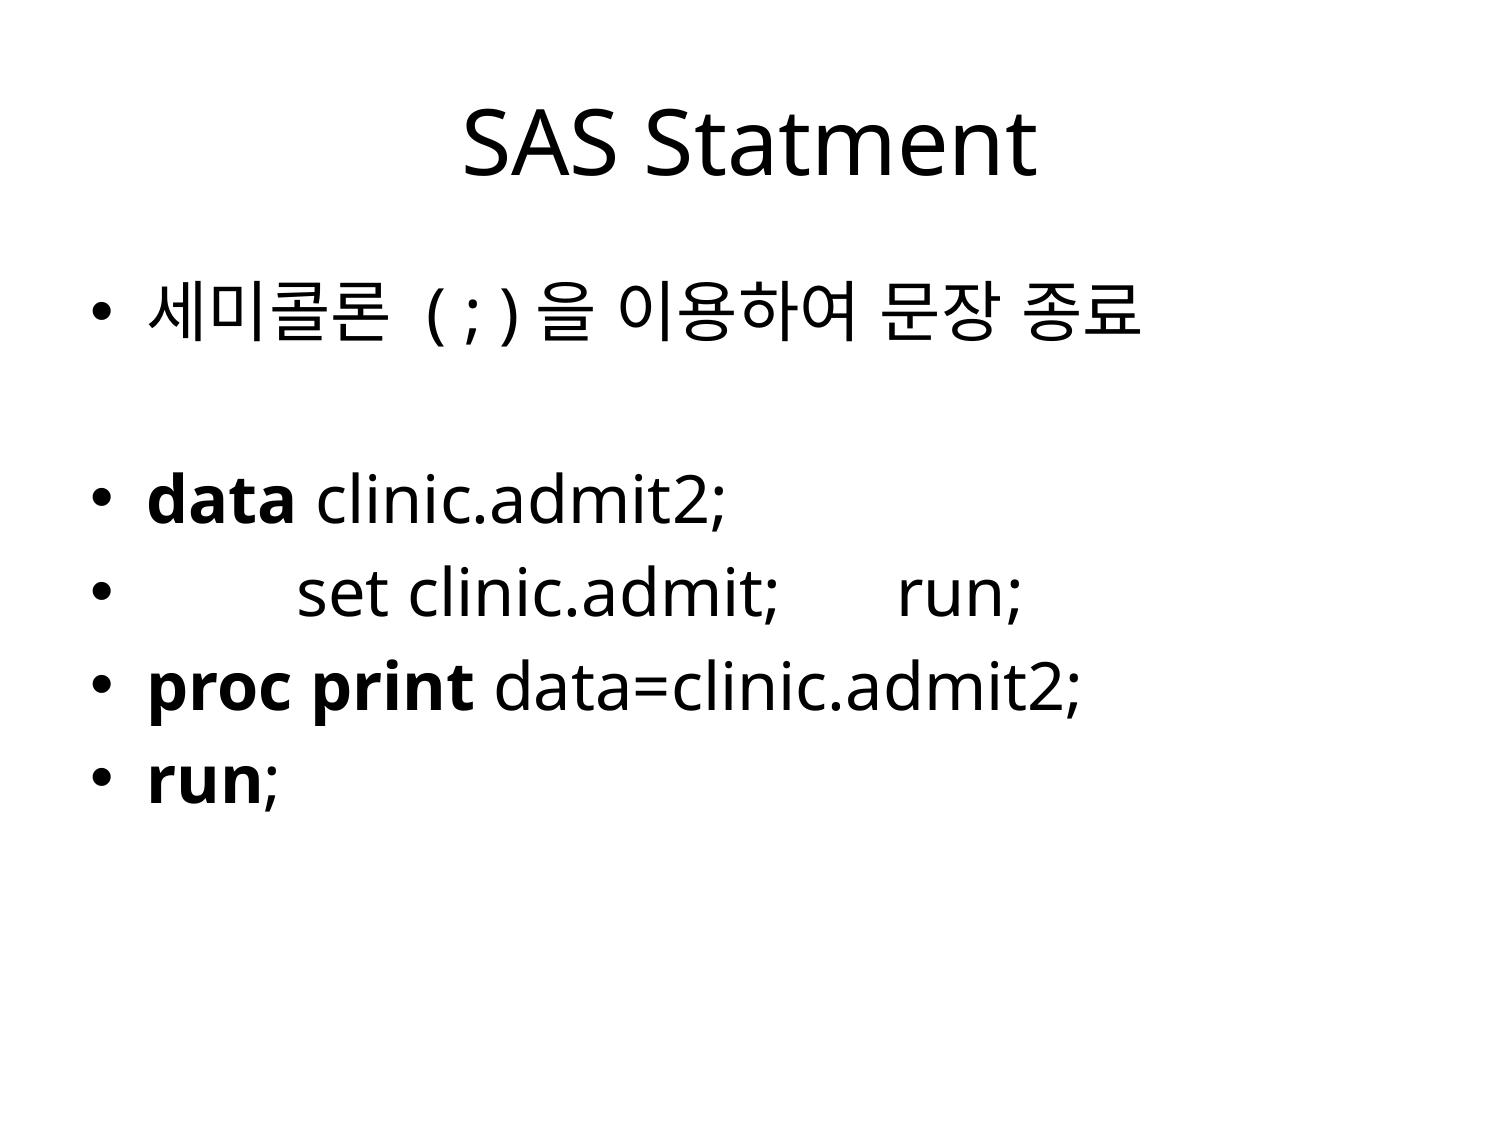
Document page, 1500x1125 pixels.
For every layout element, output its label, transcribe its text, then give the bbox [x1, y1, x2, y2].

title SAS Statment [75, 45, 1425, 233]
list 세미콜론 ( ; )을 이용하여 문장 종료 data clinic.admit2; set clinic.admit; run; proc print data=clinic.admit2; run; [75, 262, 1425, 1005]
